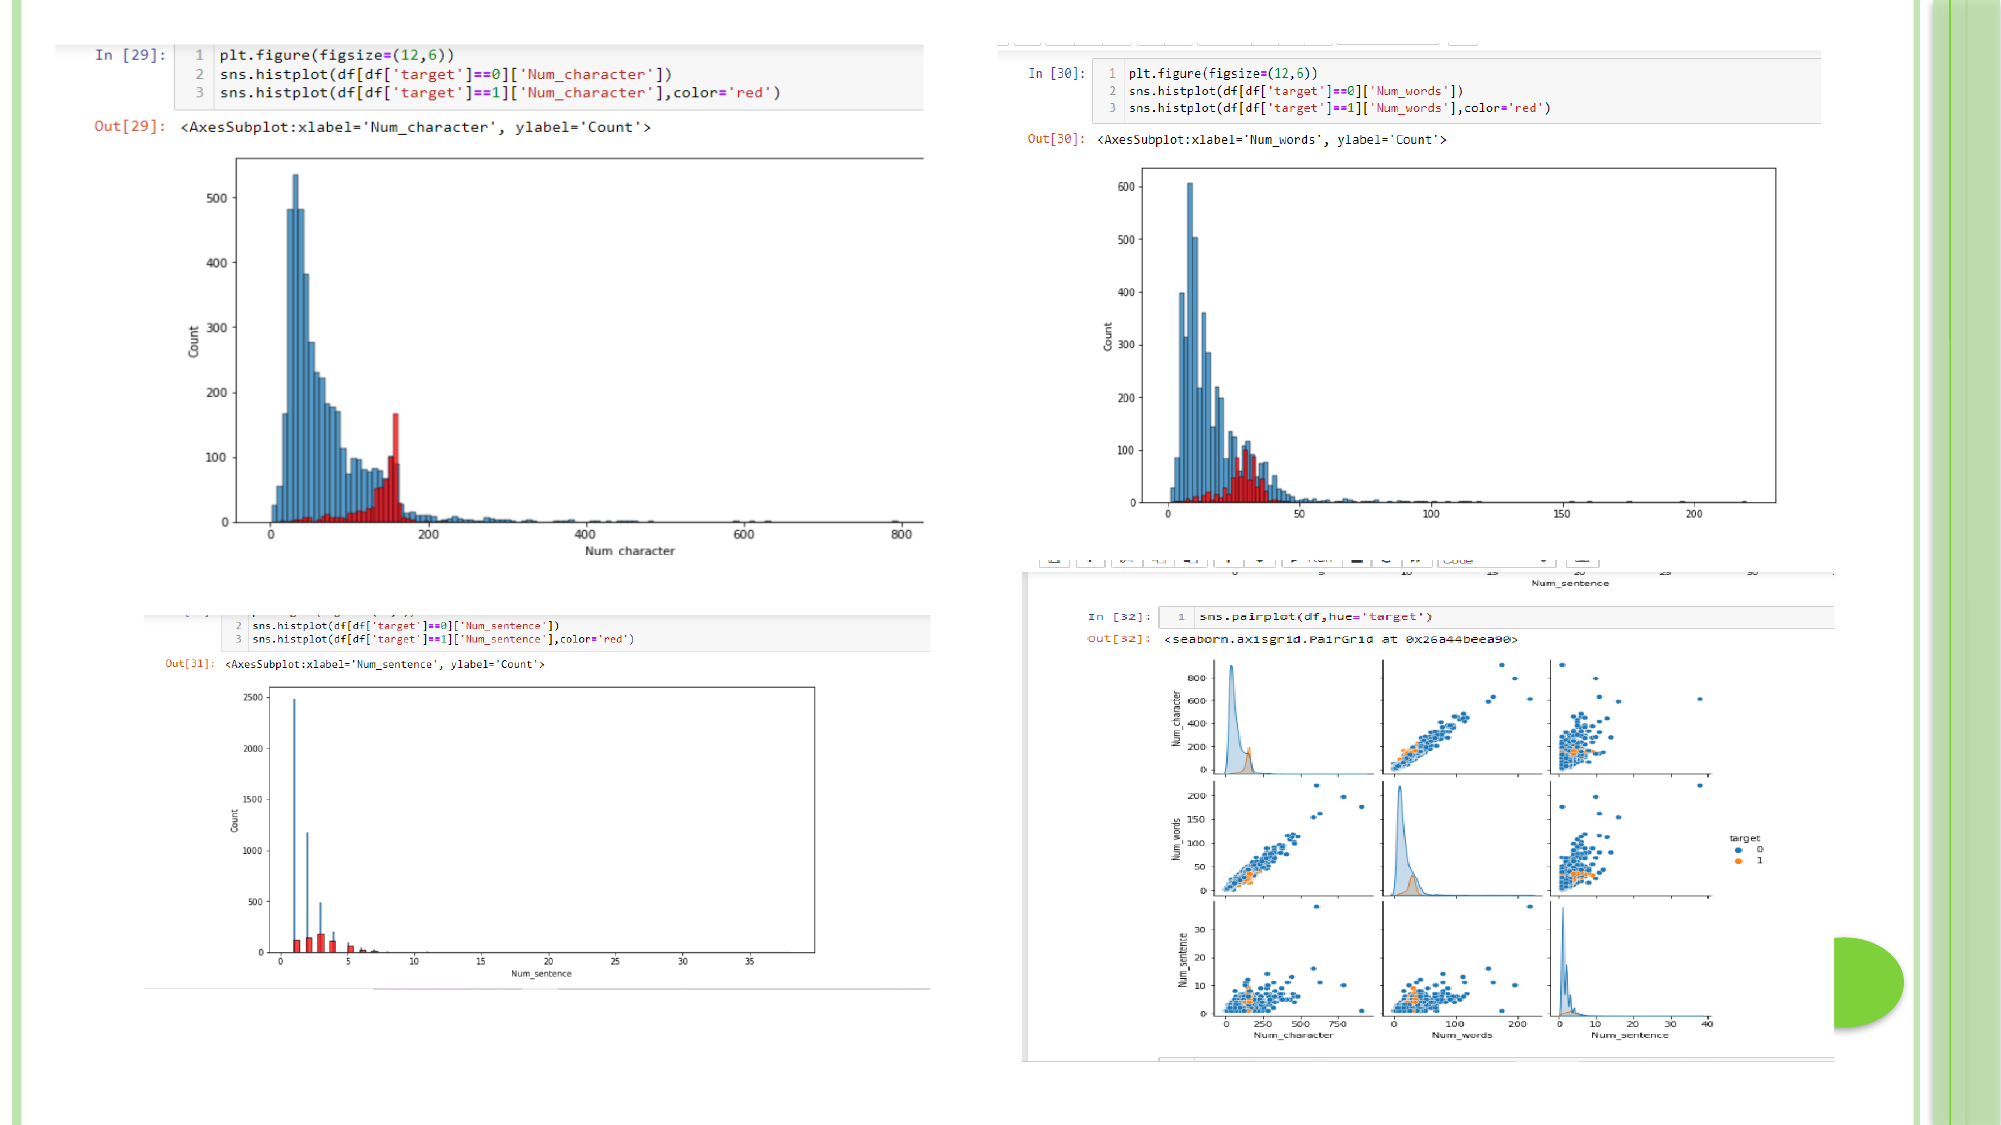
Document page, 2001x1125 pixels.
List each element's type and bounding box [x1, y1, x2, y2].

picture [143, 610, 932, 990]
picture [997, 43, 1822, 519]
list [54, 43, 925, 556]
picture [1021, 560, 1835, 1062]
